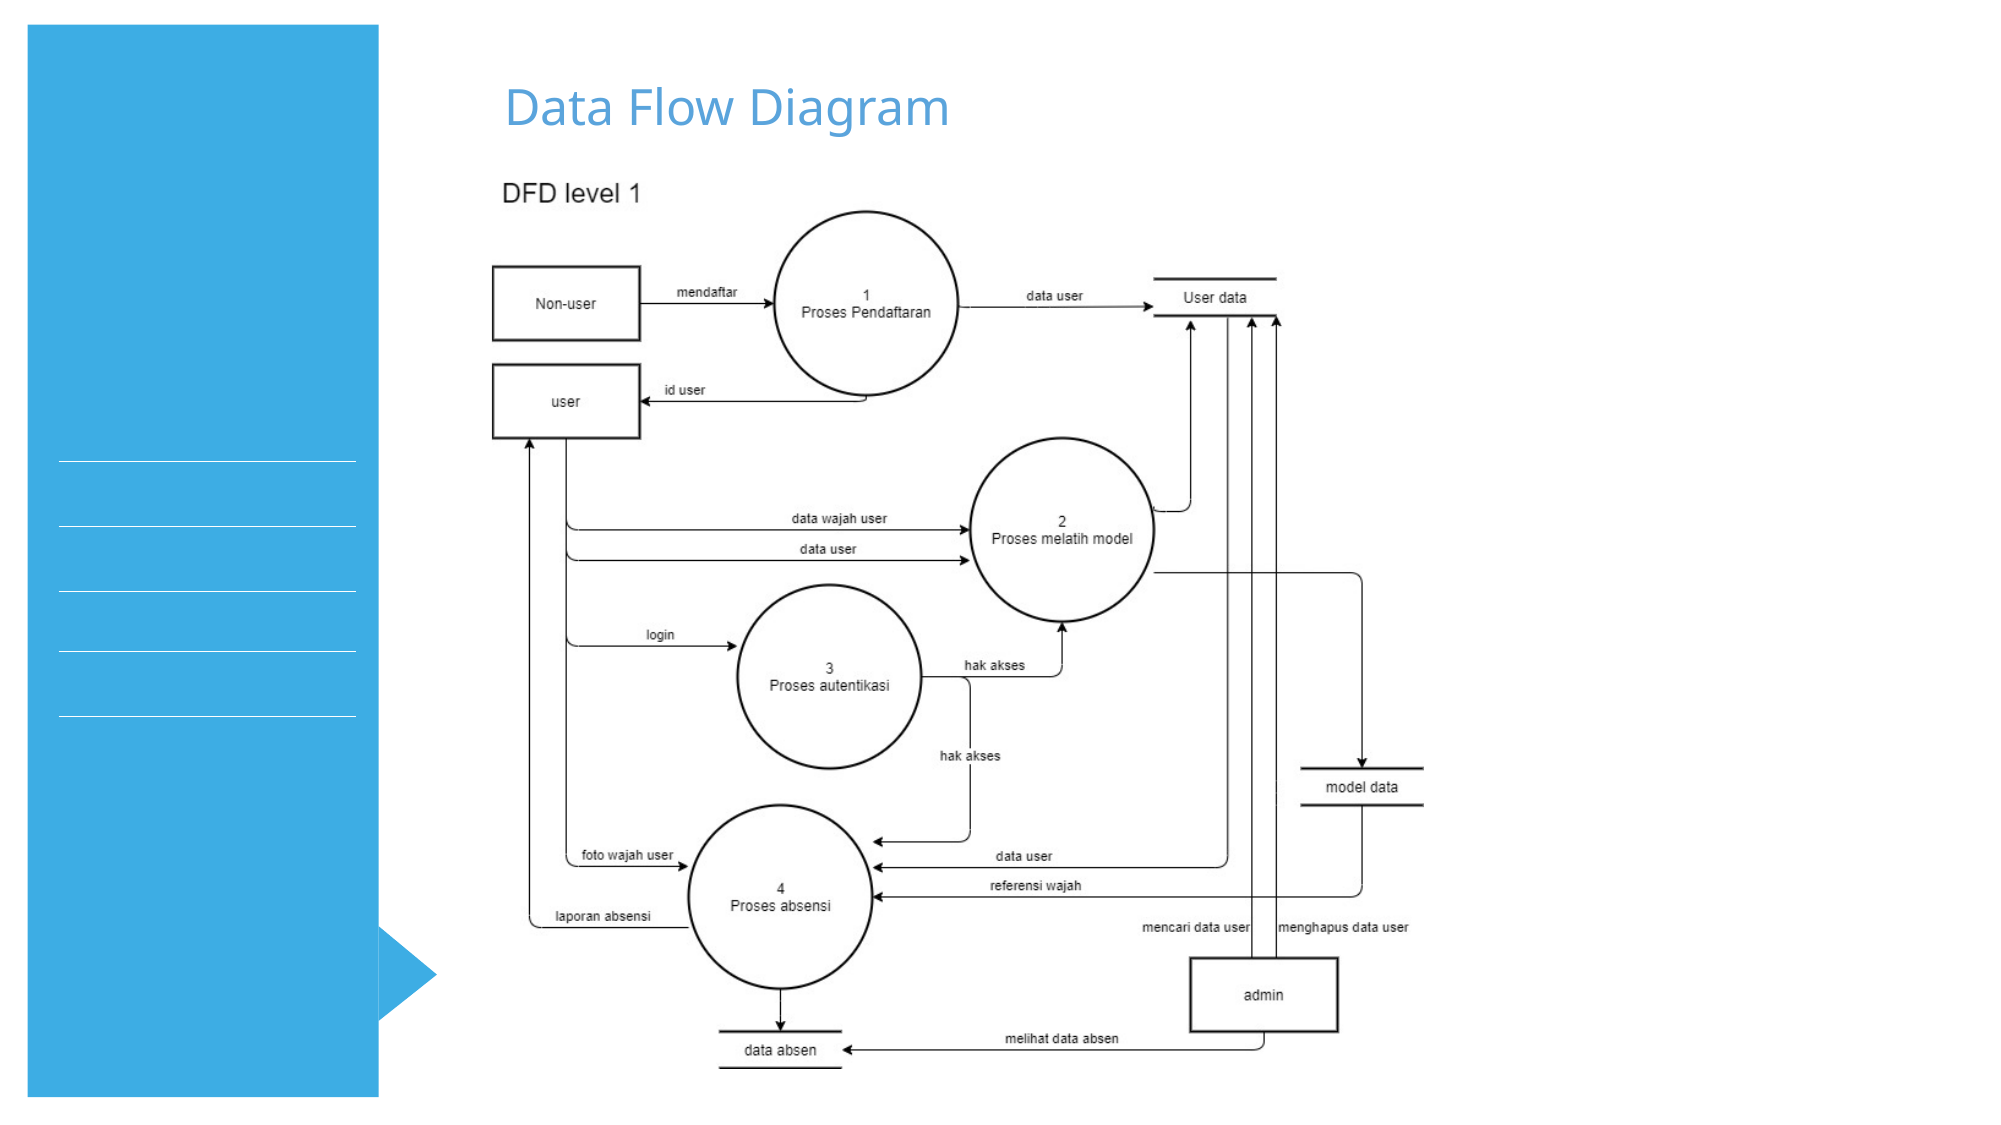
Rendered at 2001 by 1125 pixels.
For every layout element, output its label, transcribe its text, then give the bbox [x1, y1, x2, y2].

text_box Data Flow Diagram [489, 68, 966, 144]
text_box [377, 924, 439, 1024]
text_box [27, 24, 380, 1098]
picture [491, 144, 1424, 1070]
